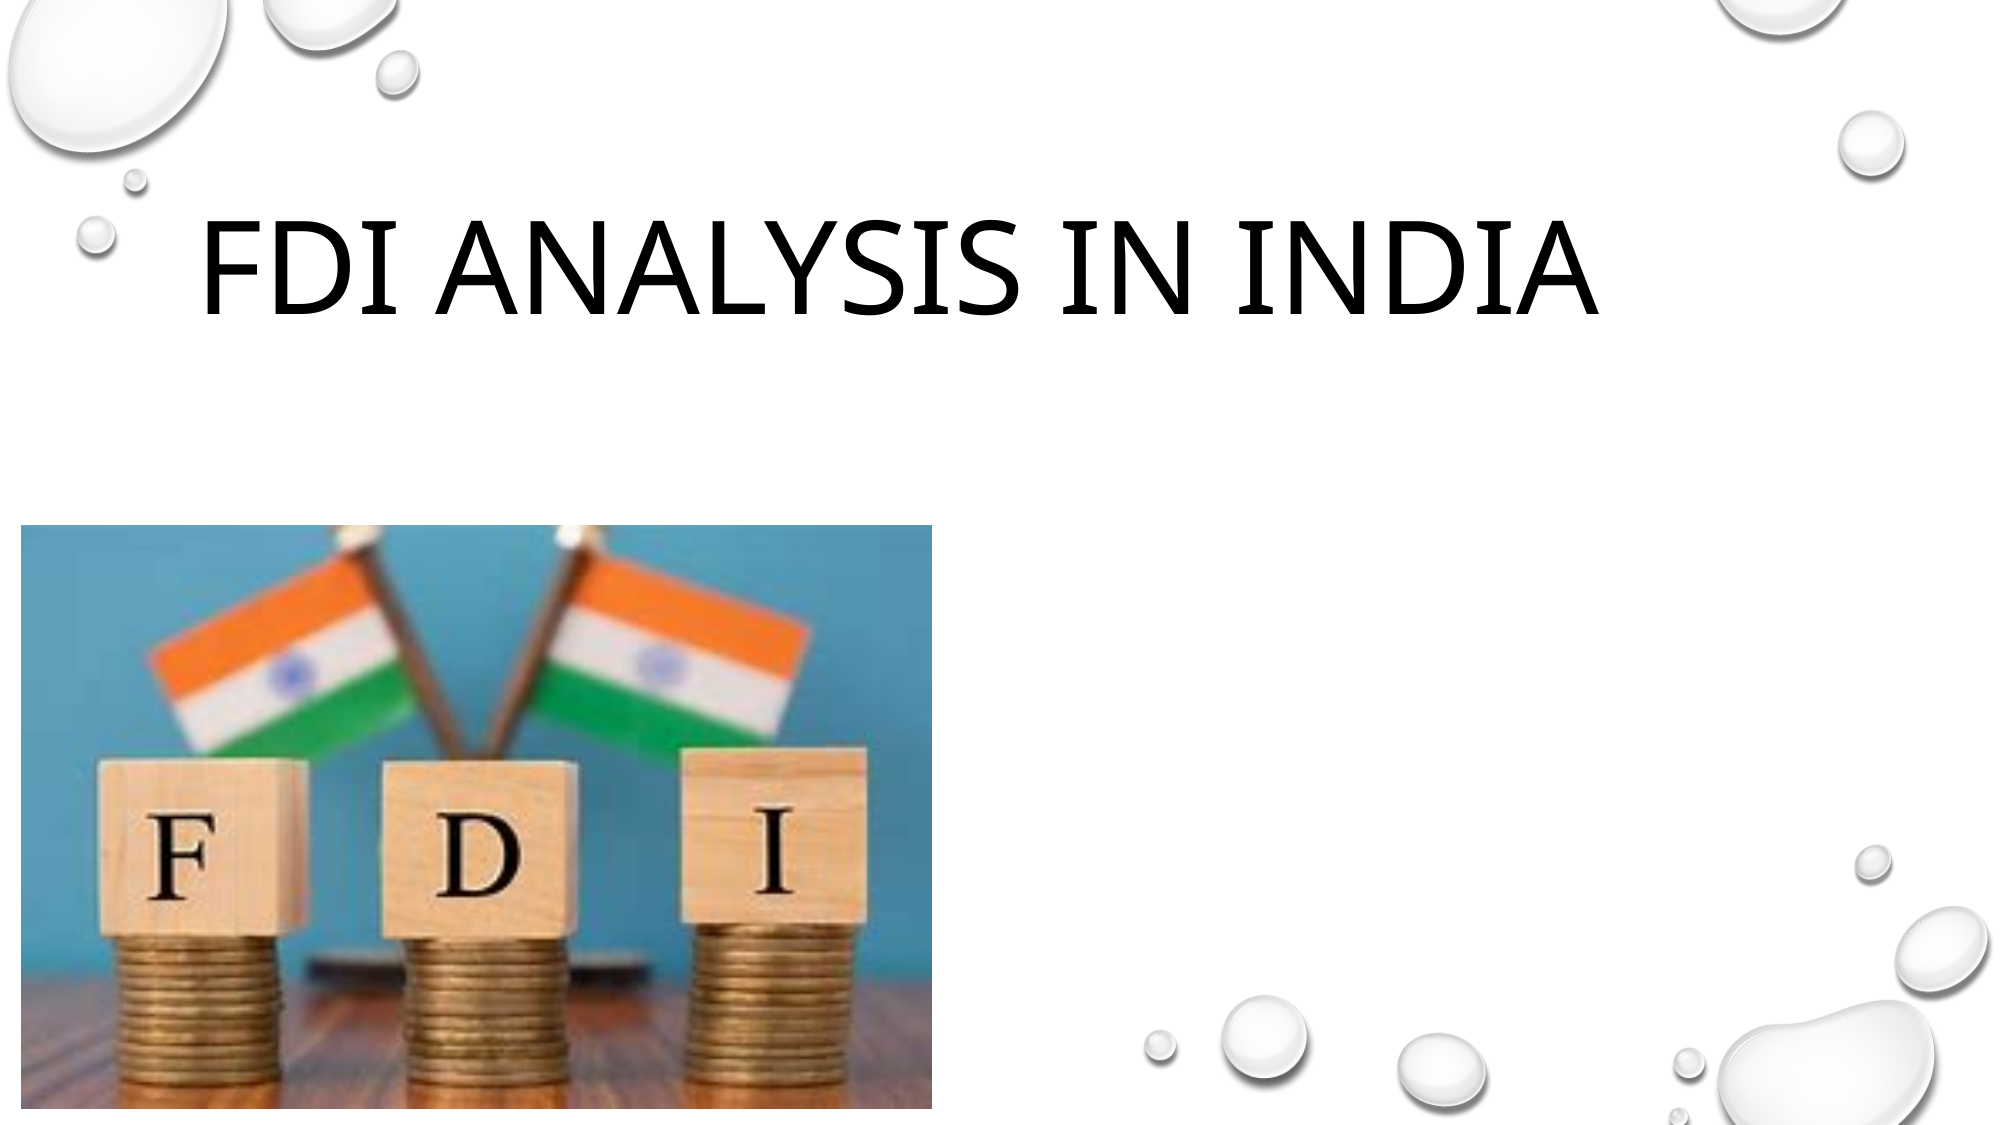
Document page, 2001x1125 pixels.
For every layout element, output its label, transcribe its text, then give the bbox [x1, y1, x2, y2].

title FDI Analysis in India [180, 153, 1895, 392]
picture [0, 0, 2000, 1125]
